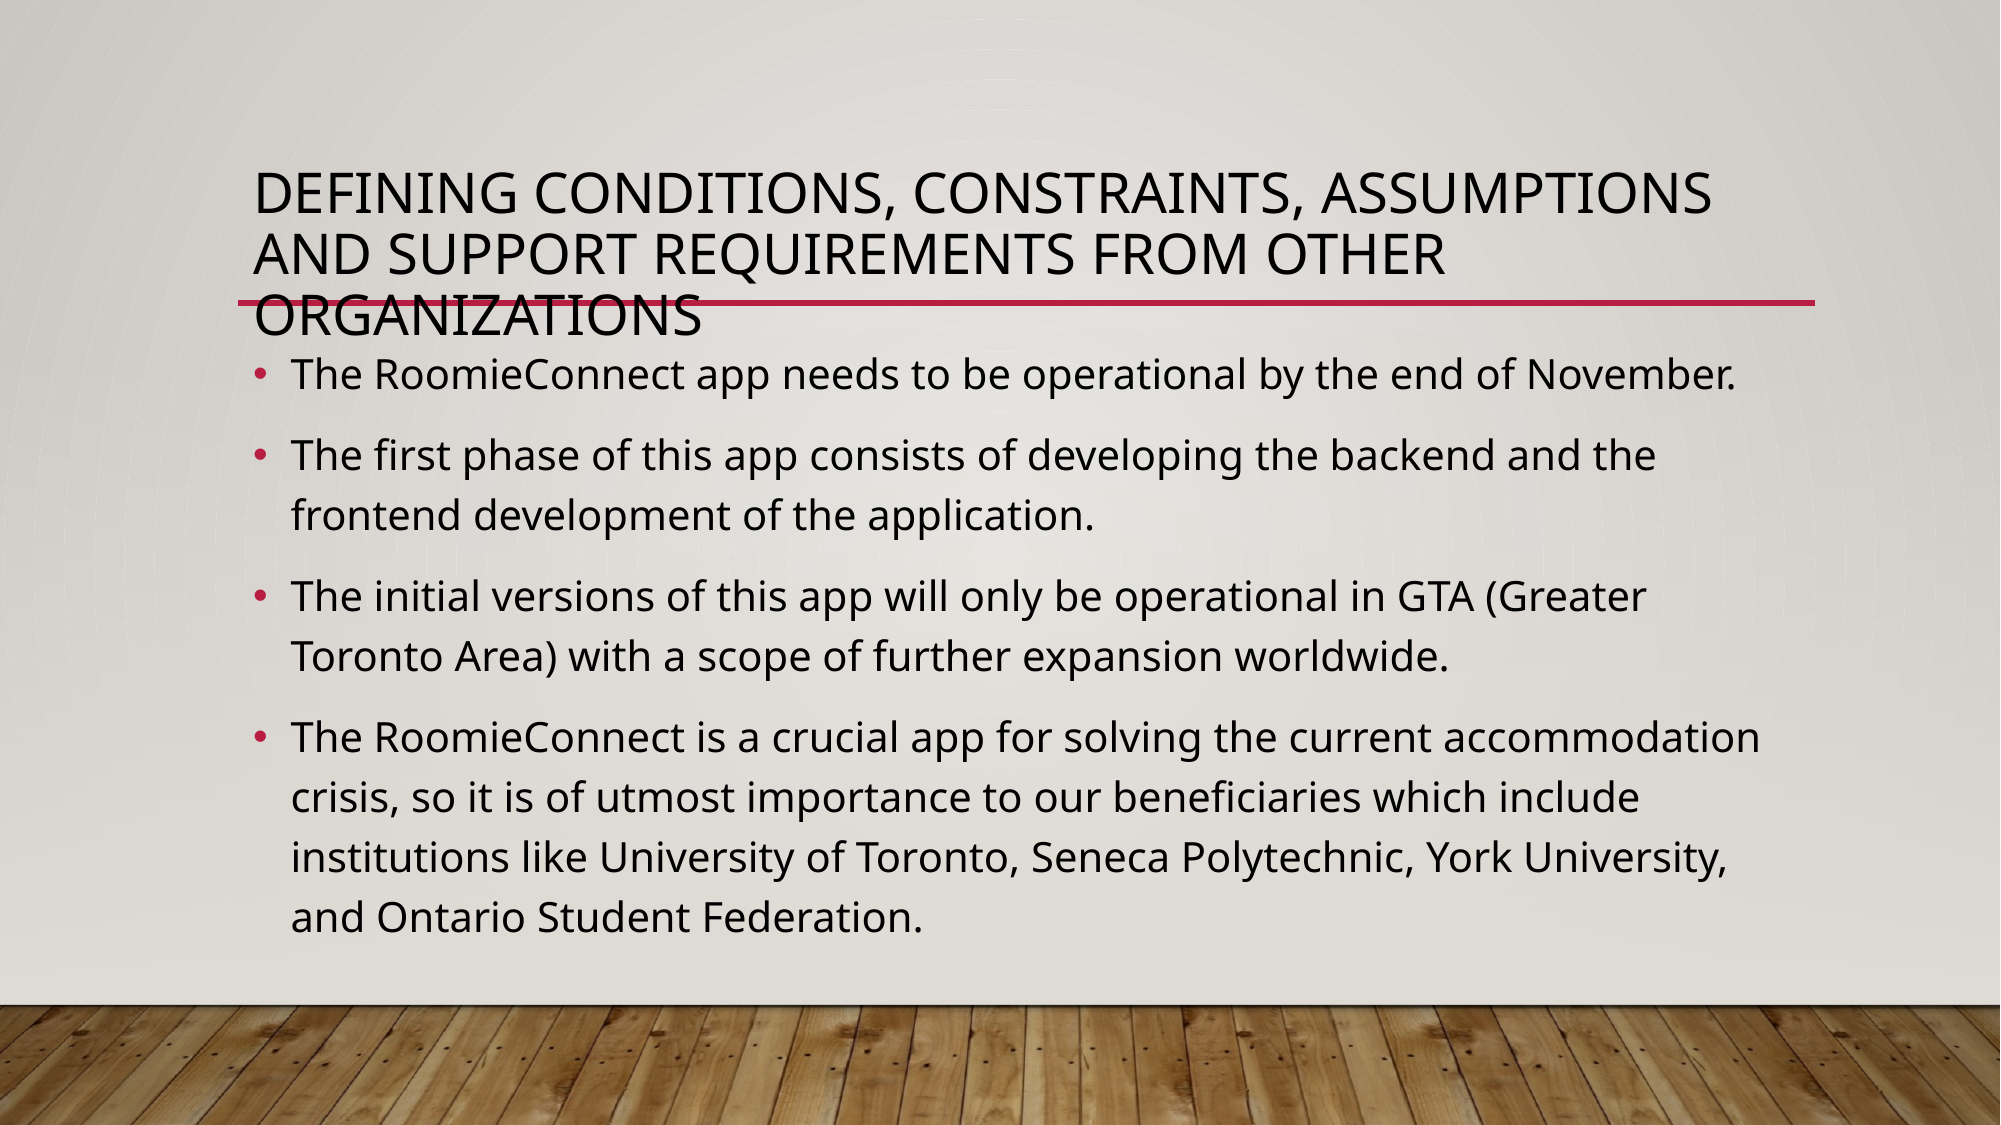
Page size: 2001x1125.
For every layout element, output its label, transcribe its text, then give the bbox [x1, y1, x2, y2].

picture [0, 1005, 2000, 1125]
list The RoomieConnect app needs to be operational by the end of November. The first phase of this app consists of developing the backend and the frontend development of the application. The initial versions of this app will only be operational in GTA (Greater Toronto Area) with a scope of further expansion worldwide. The RoomieConnect is a crucial app for solving the current accommodation crisis, so it is of utmost importance to our beneficiaries which include institutions like University of Toronto, Seneca Polytechnic, York University, and Ontario Student Federation. [238, 330, 1814, 897]
title Defining Conditions, Constraints, Assumptions and Support Requirements from Other Organizations [238, 97, 1814, 305]
